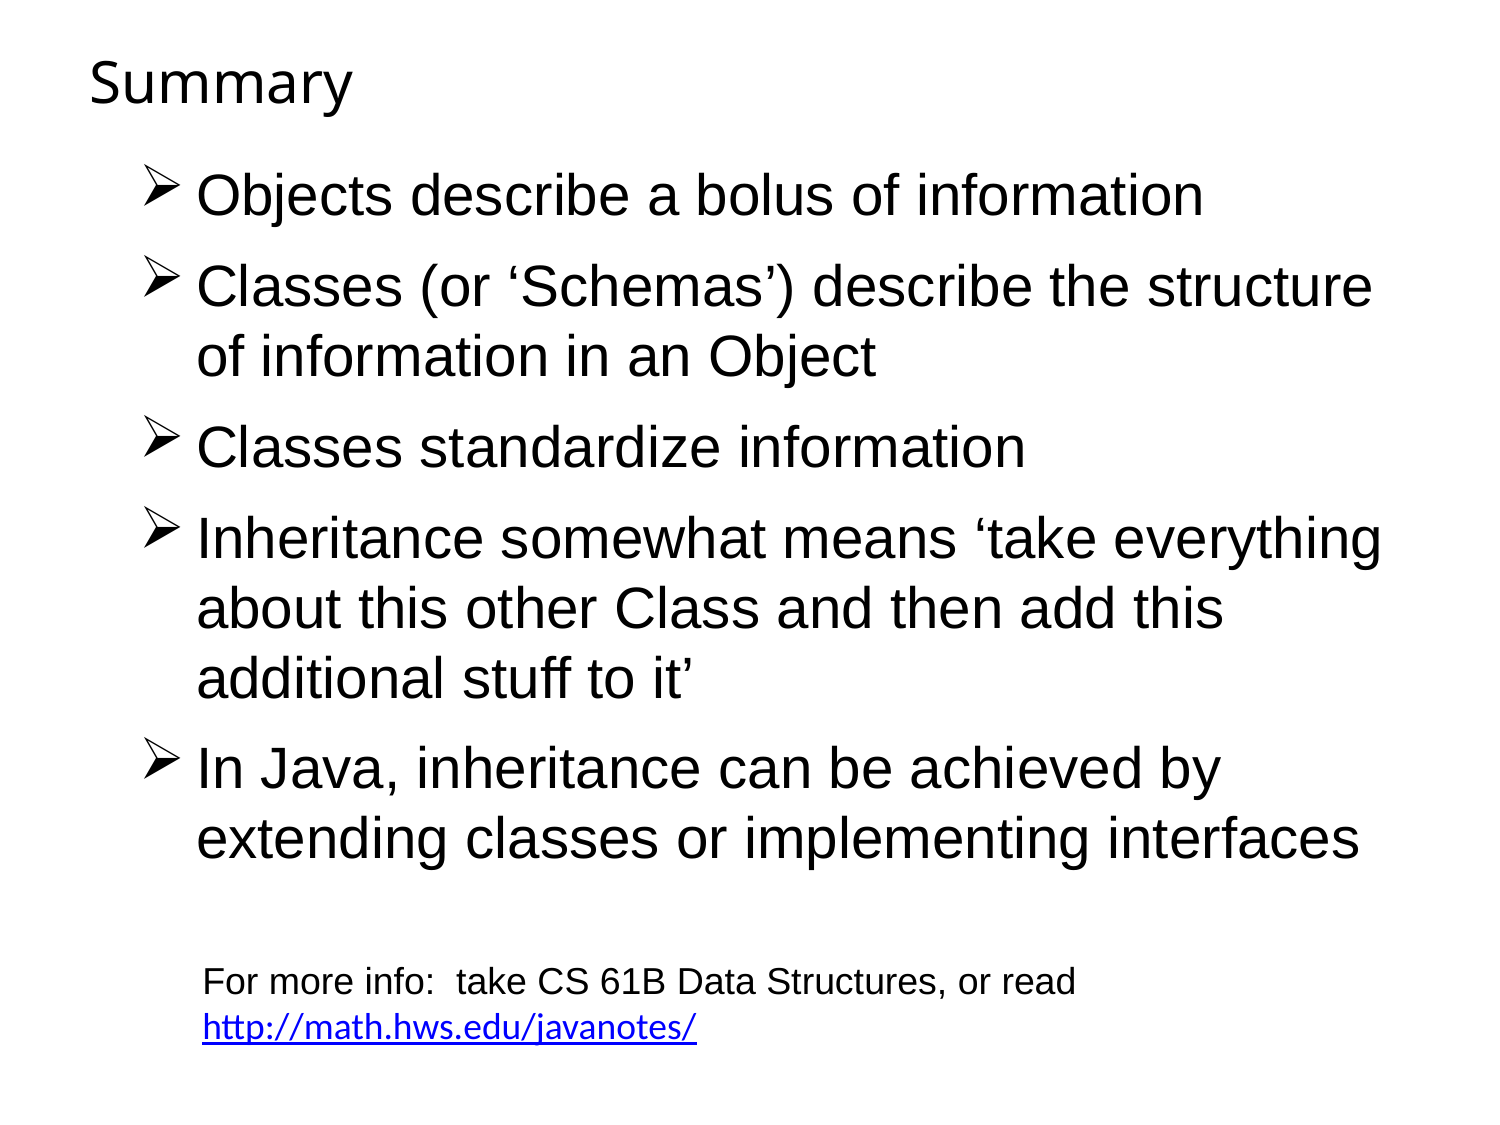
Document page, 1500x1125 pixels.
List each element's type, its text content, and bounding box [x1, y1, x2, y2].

text_box For more info: take CS 61B Data Structures, or read http://math.hws.edu/javanotes/ [187, 949, 1425, 1100]
text_box Summary [74, 37, 1488, 123]
text_box Objects describe a bolus of information Classes (or ‘Schemas’) describe the structure of information in an Object Classes standardize information Inheritance somewhat means ‘take everything about this other Class and then add this additional stuff to it’ In Java, inheritance can be achieved by extending classes or implementing interfaces [125, 149, 1438, 878]
